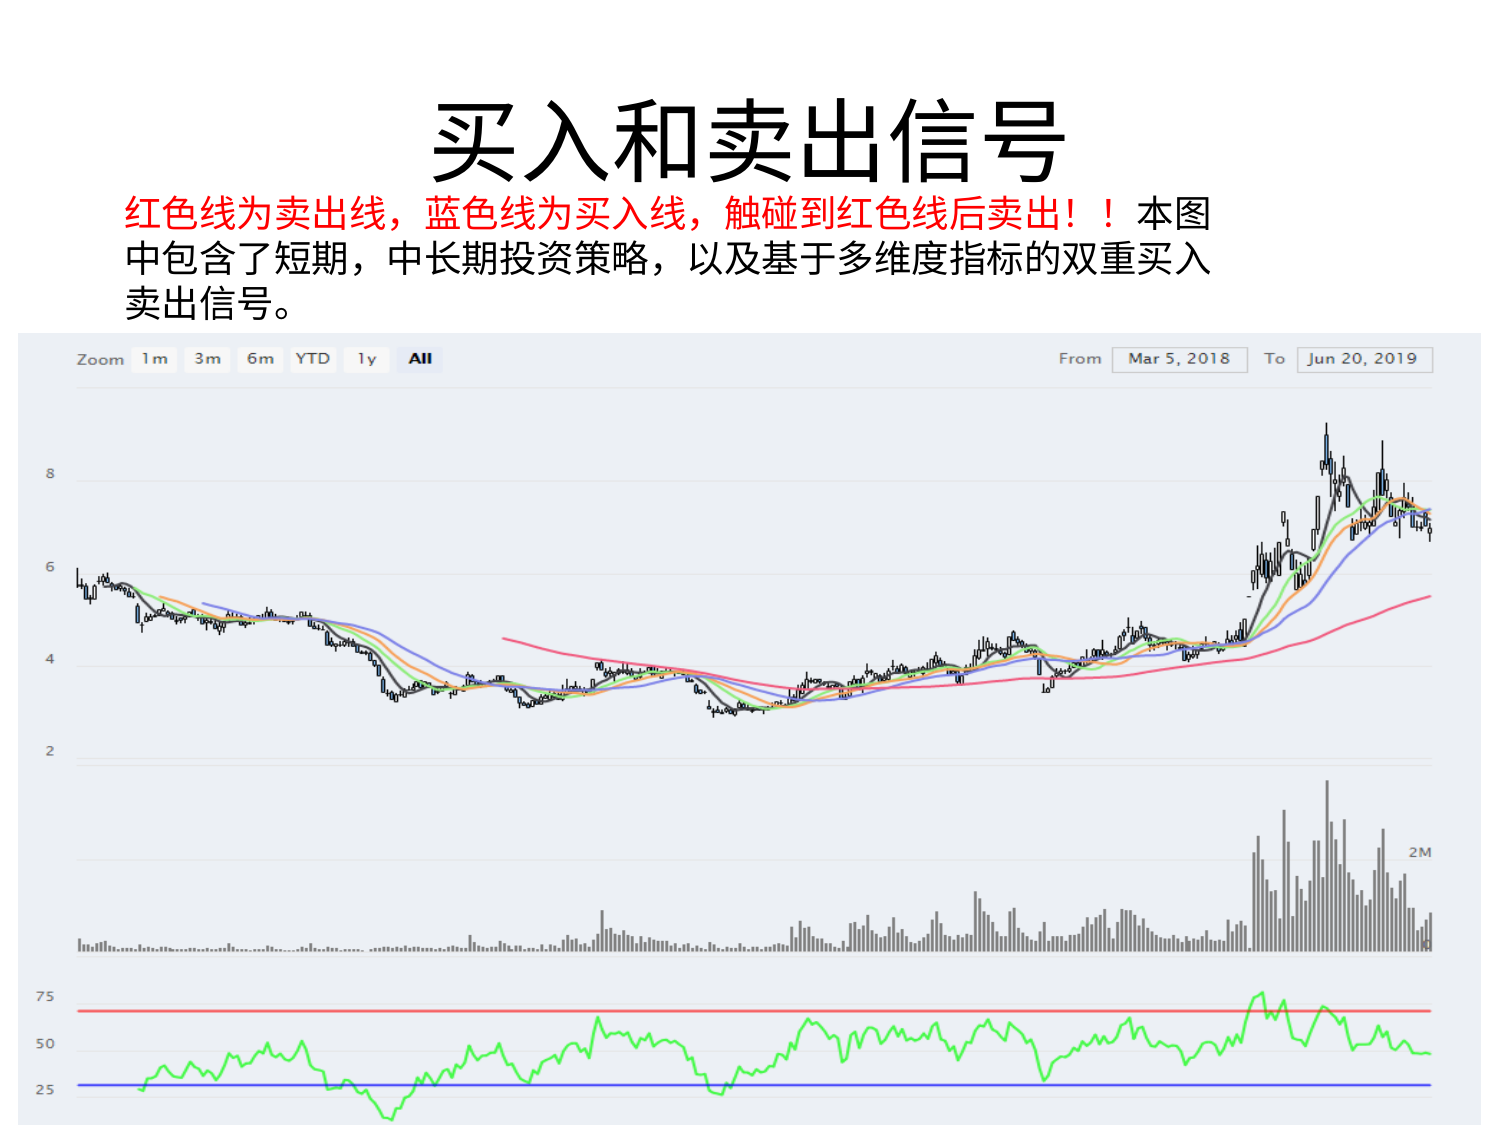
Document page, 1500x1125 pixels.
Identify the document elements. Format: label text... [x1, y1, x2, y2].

picture [18, 333, 1482, 1125]
text_box 红色线为卖出线，蓝色线为买入线，触碰到红色线后卖出！！本图中包含了短期，中长期投资策略，以及基于多维度指标的双重买入卖出信号。 [109, 182, 1258, 331]
title 买入和卖出信号 [75, 45, 1425, 233]
